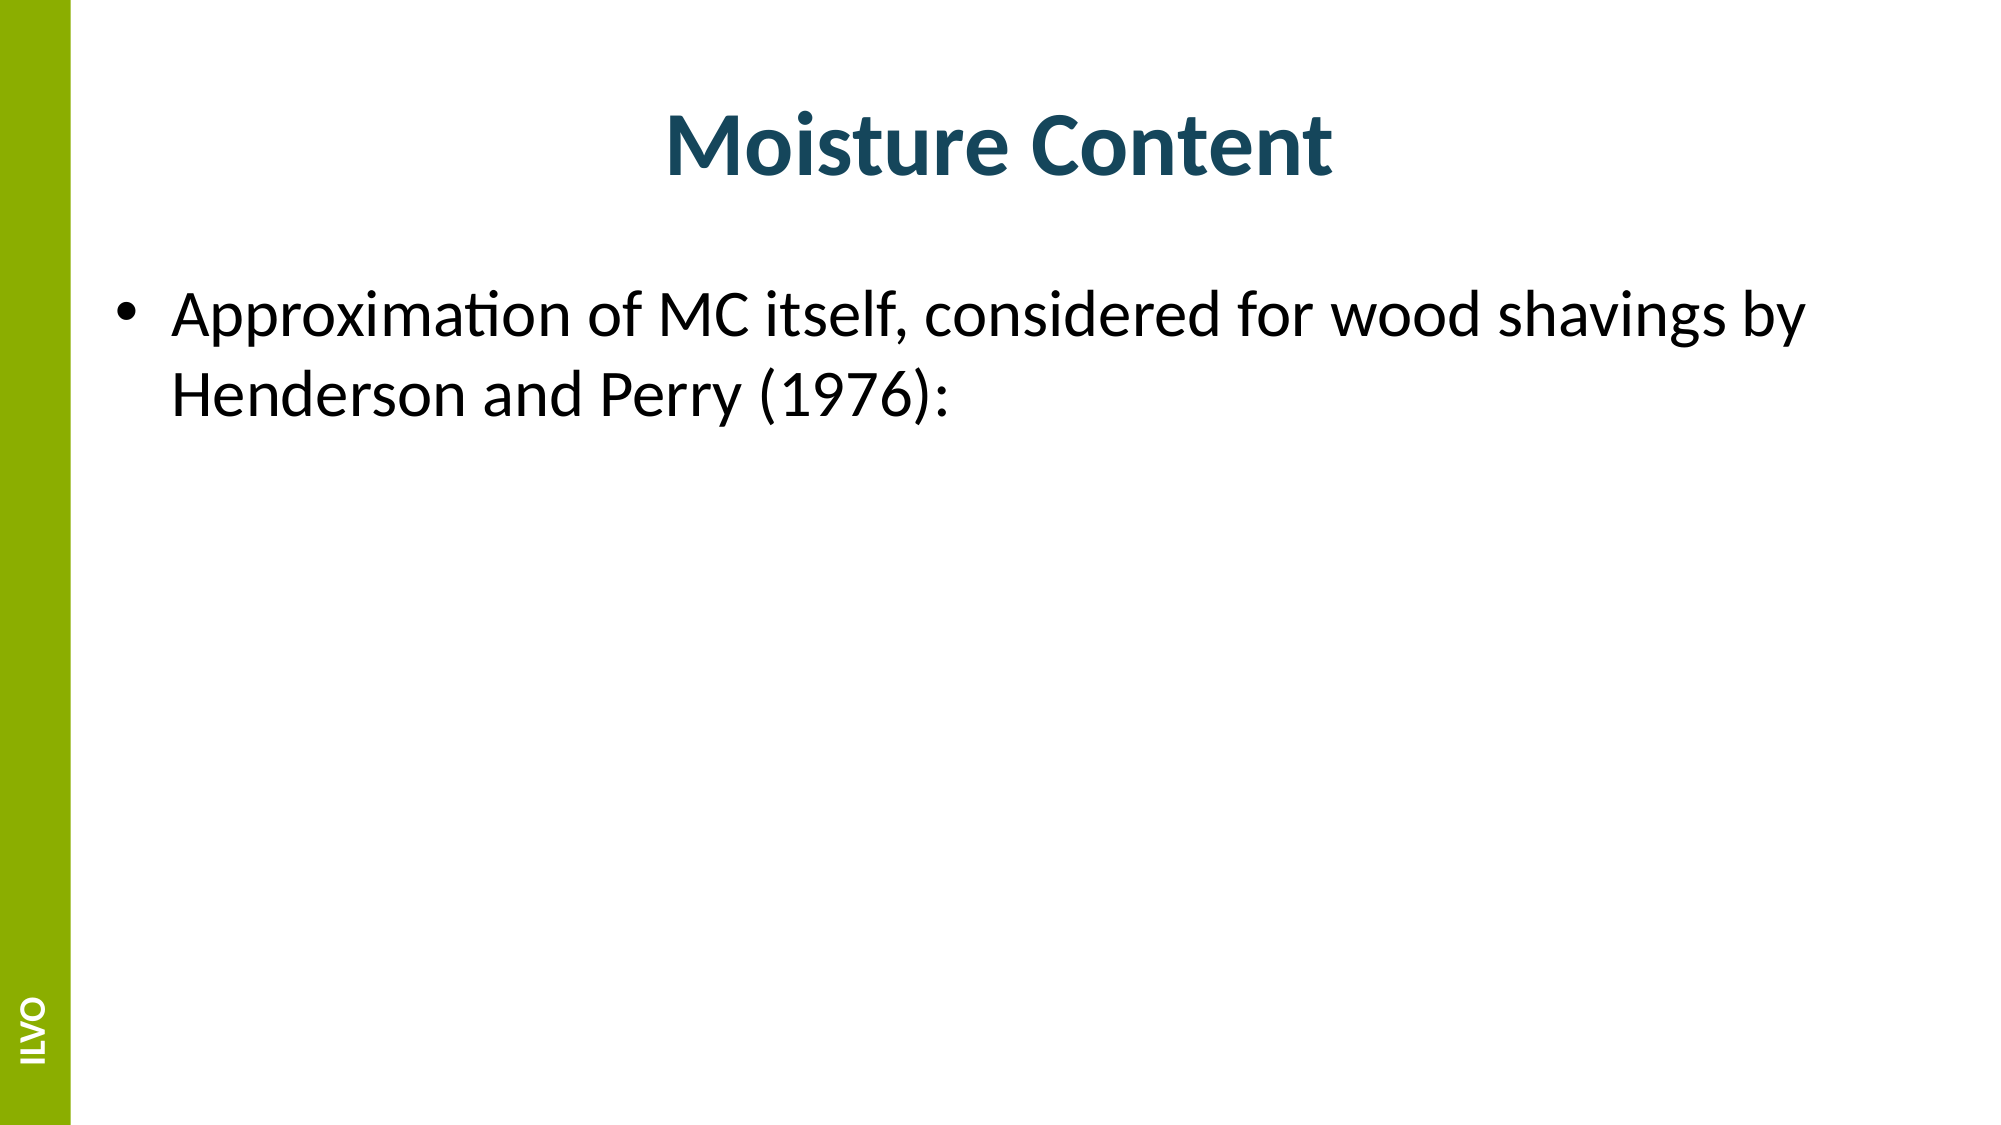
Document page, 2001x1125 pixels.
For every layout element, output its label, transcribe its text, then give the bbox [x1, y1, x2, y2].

title Moisture Content [99, 45, 1900, 233]
